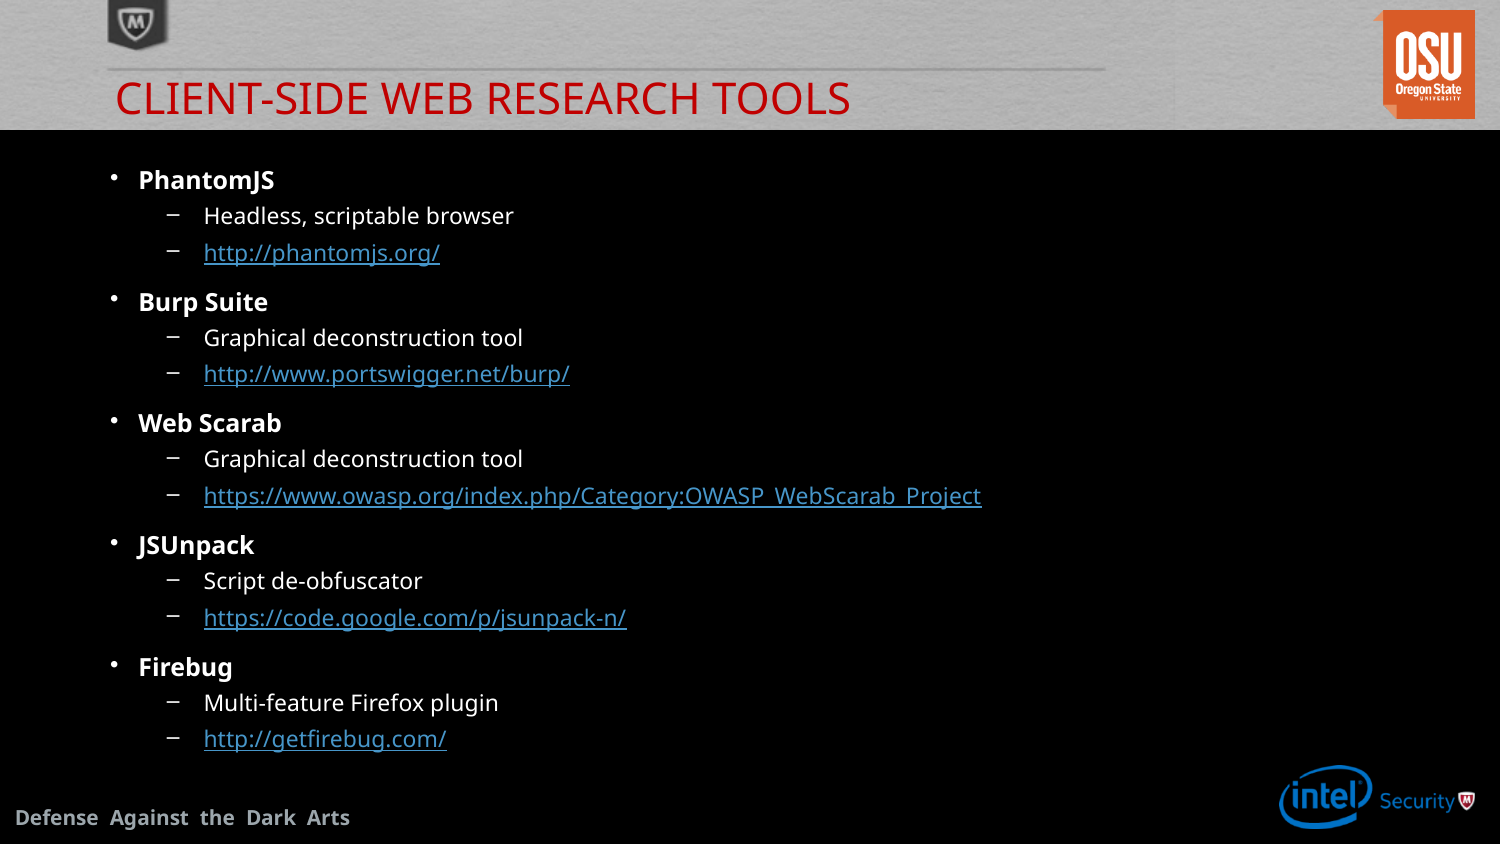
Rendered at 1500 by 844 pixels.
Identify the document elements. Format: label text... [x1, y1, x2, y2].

title Client-side WEB RESEARCH TOOLS [99, 53, 1176, 148]
picture [1373, 10, 1475, 119]
list PhantomJS Headless, scriptable browser http://phantomjs.org/ Burp Suite Graphical deconstruction tool http://www.portswigger.net/burp/ Web Scarab Graphical deconstruction tool https://www.owasp.org/index.php/Category:OWASP_WebScarab_Project JSUnpack Script de-obfuscator https://code.google.com/p/jsunpack-n/ Firebug Multi-feature Firefox plugin http://getfirebug.com/ [94, 159, 1256, 773]
picture [1279, 765, 1475, 829]
